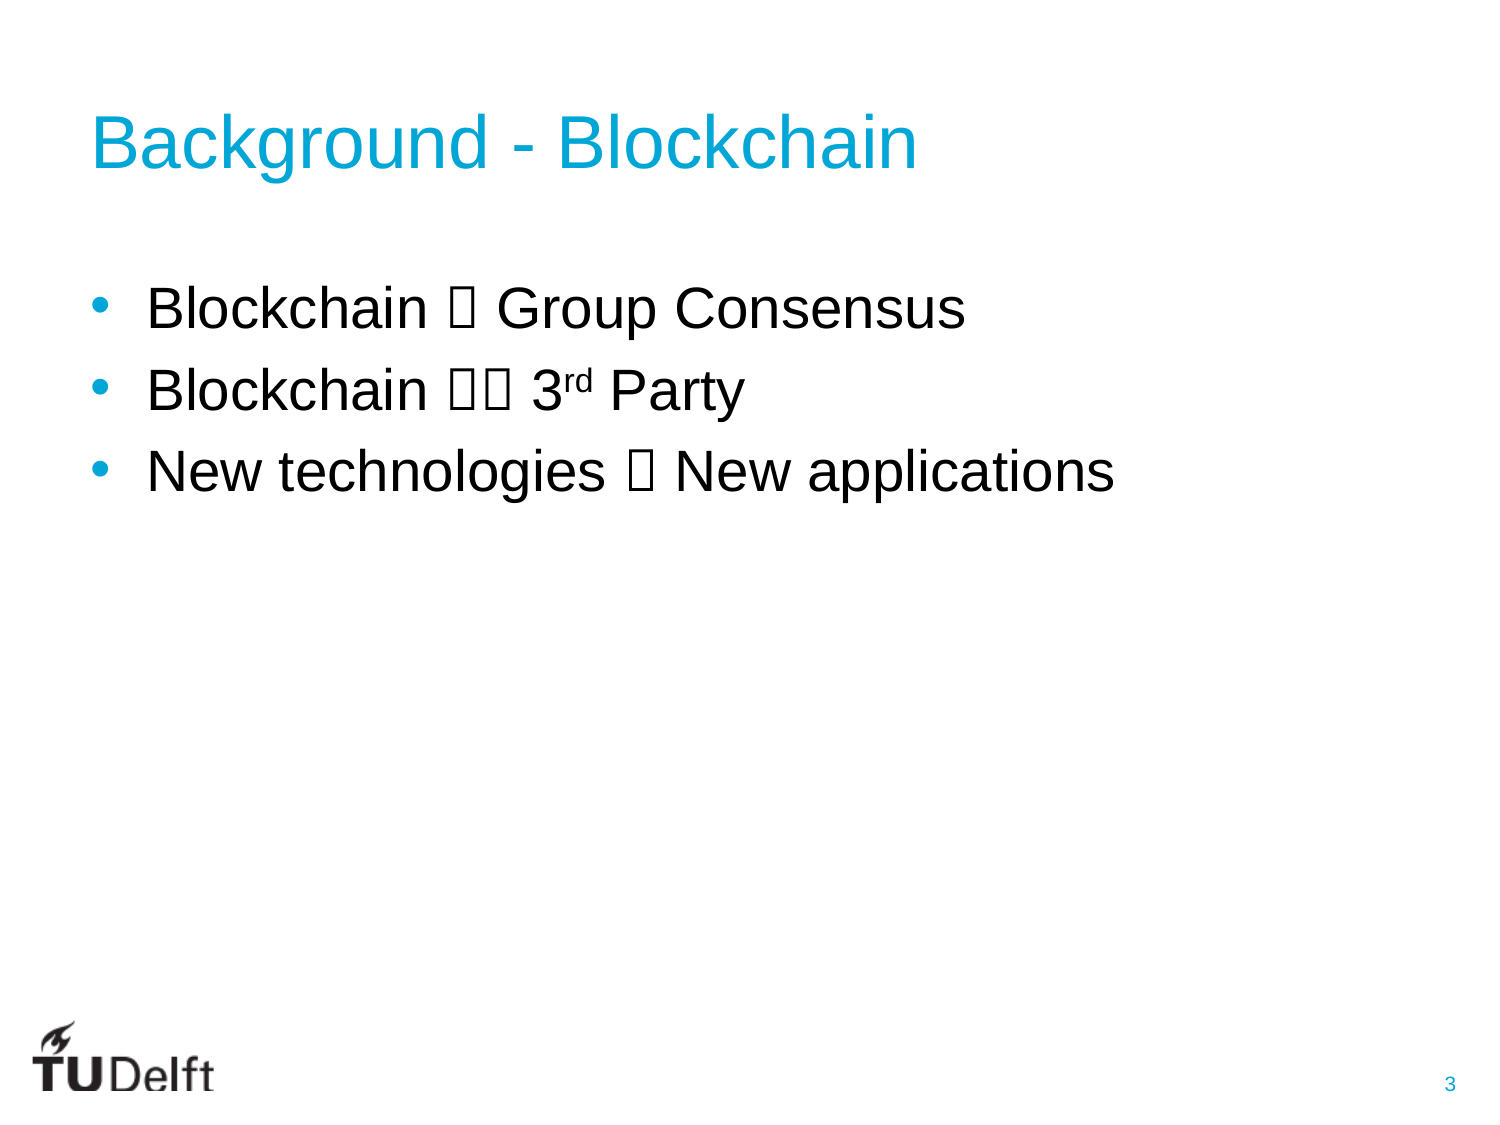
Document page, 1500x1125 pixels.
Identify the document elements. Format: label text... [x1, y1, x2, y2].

list Blockchain  Group Consensus Blockchain  3rd Party New technologies  New applications [75, 262, 1447, 1005]
title Background - Blockchain [75, 45, 1447, 233]
